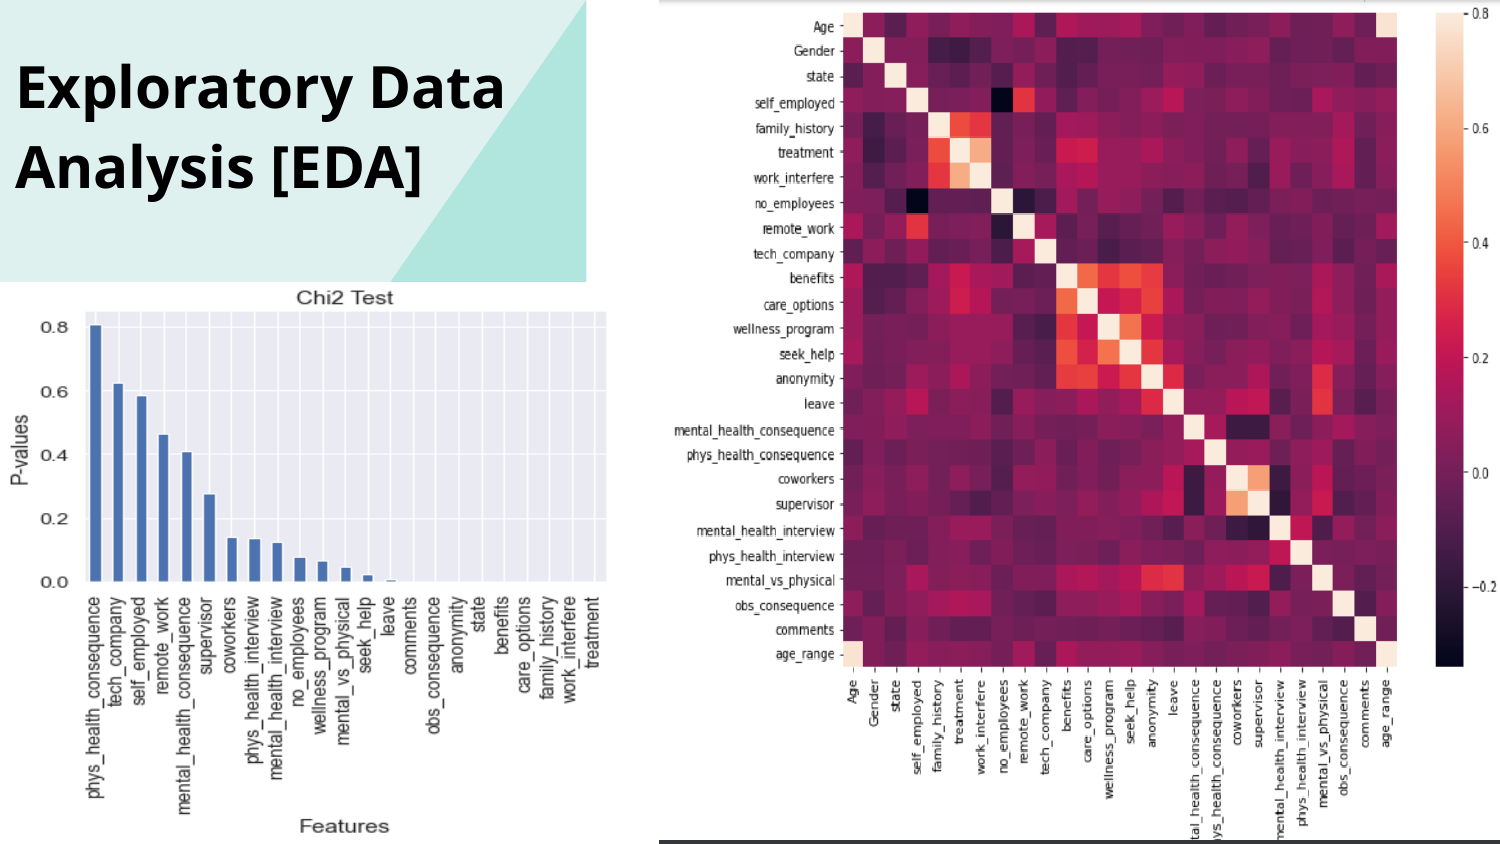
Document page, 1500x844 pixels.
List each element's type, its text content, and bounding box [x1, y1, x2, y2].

picture [0, 281, 616, 844]
title Exploratory Data Analysis [EDA] [0, 24, 585, 229]
picture [659, 0, 1500, 844]
